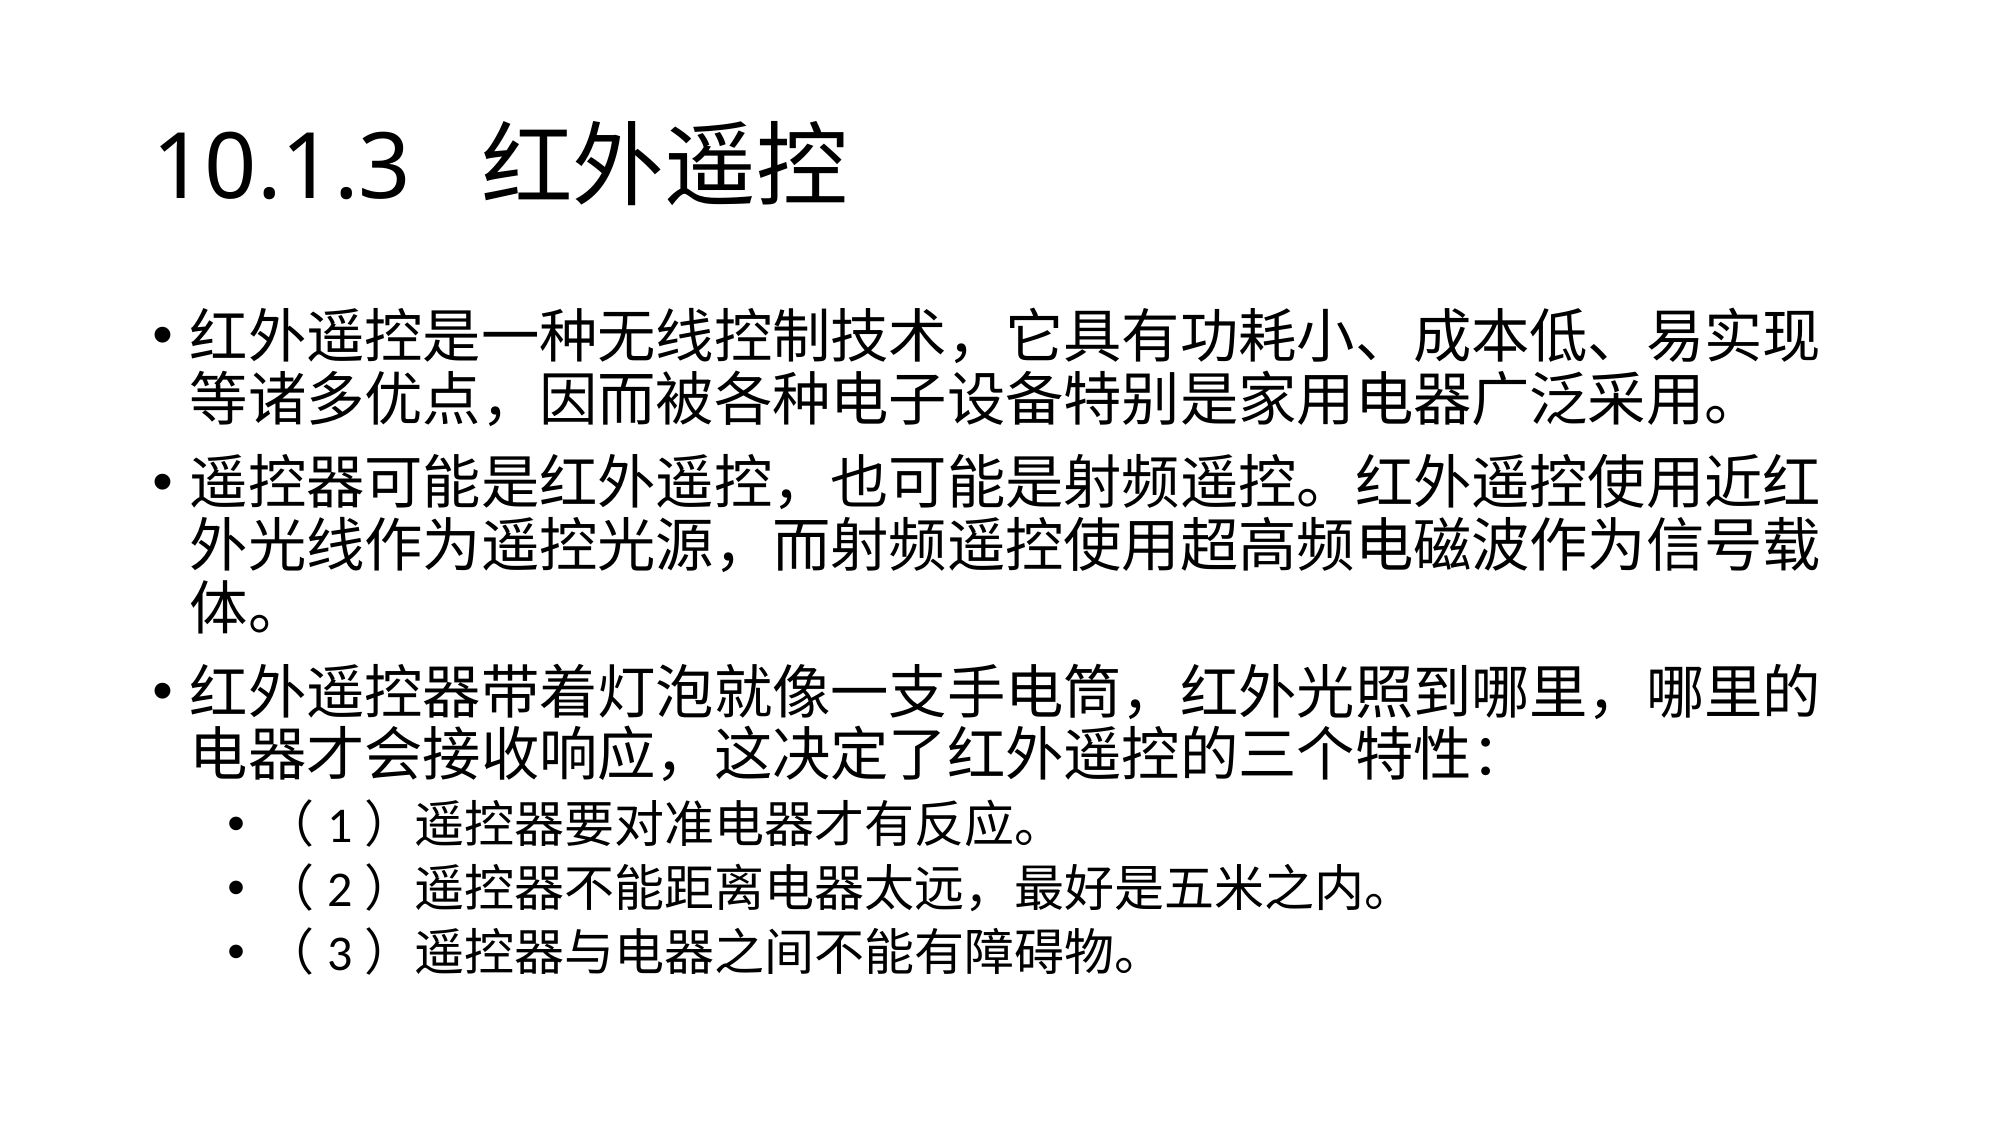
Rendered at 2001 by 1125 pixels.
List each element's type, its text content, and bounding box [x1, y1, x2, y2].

title 10.1.3 红外遥控 [137, 59, 1863, 278]
list 红外遥控是一种无线控制技术，它具有功耗小、成本低、易实现等诸多优点，因而被各种电子设备特别是家用电器广泛采用。 遥控器可能是红外遥控，也可能是射频遥控。红外遥控使用近红外光线作为遥控光源，而射频遥控使用超高频电磁波作为信号载体。 红外遥控器带着灯泡就像一支手电筒，红外光照到哪里，哪里的电器才会接收响应，这决定了红外遥控的三个特性： （1）遥控器要对准电器才有反应。 （2）遥控器不能距离电器太远，最好是五米之内。 （3）遥控器与电器之间不能有障碍物。 [137, 299, 1863, 1014]
